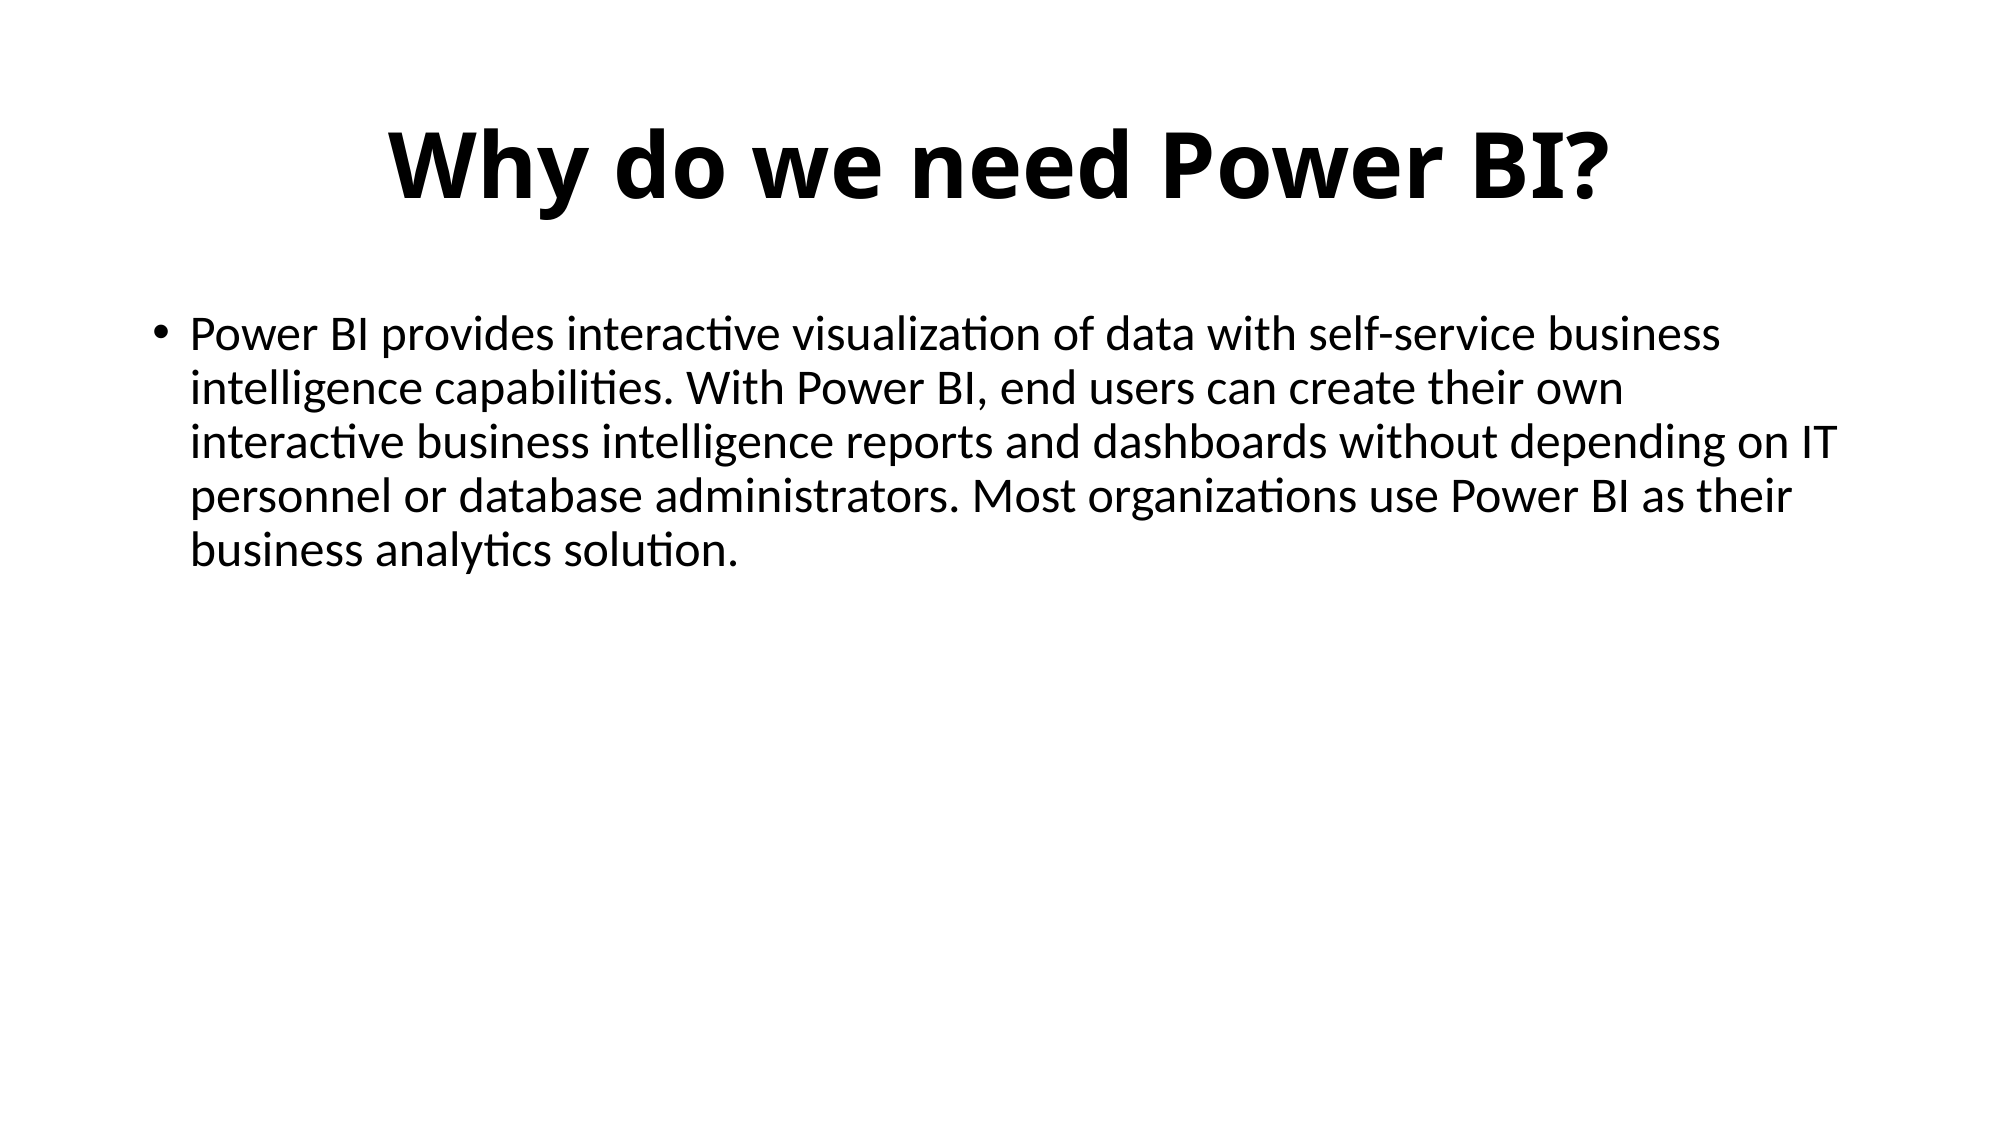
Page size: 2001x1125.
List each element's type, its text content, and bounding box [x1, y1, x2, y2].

title Why do we need Power BI? [137, 59, 1863, 278]
list Power BI provides interactive visualization of data with self-service business intelligence capabilities. With Power BI, end users can create their own interactive business intelligence reports and dashboards without depending on IT personnel or database administrators. Most organizations use Power BI as their business analytics solution. [137, 299, 1863, 1014]
